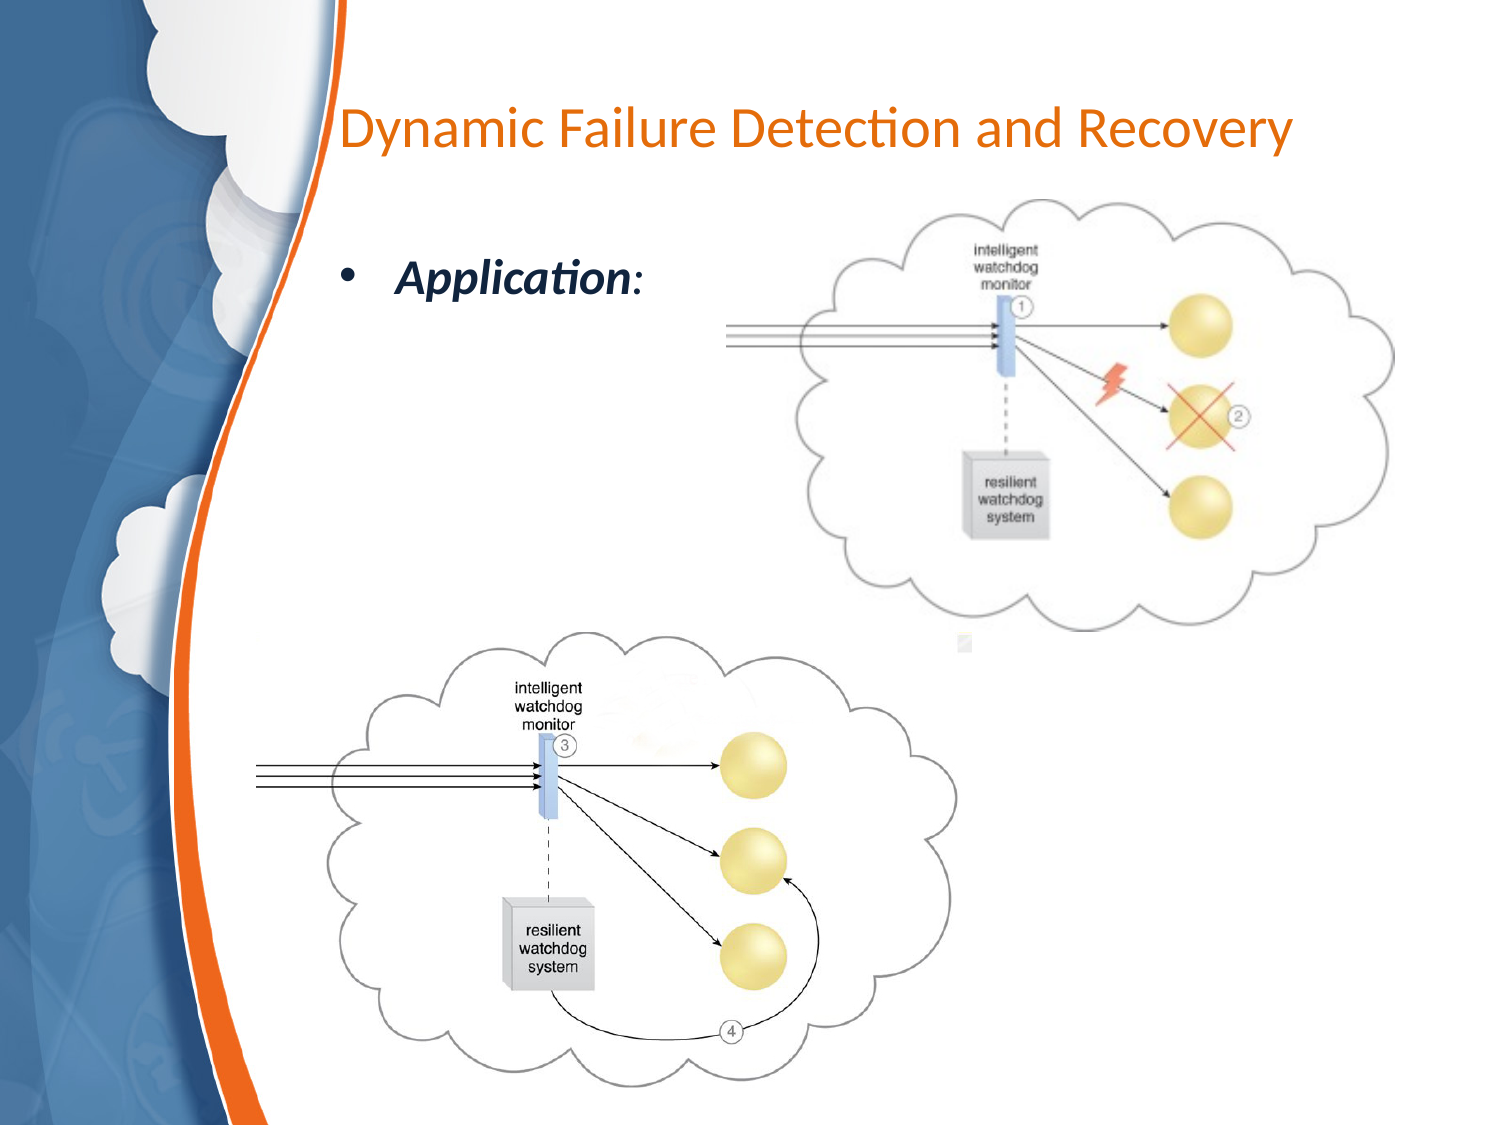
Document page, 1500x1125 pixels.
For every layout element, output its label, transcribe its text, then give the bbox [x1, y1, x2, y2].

picture [0, 0, 1500, 1125]
list Application: [976, 236, 1452, 1014]
list Application: [324, 236, 721, 631]
title Dynamic Failure Detection and Recovery [324, 61, 1452, 187]
